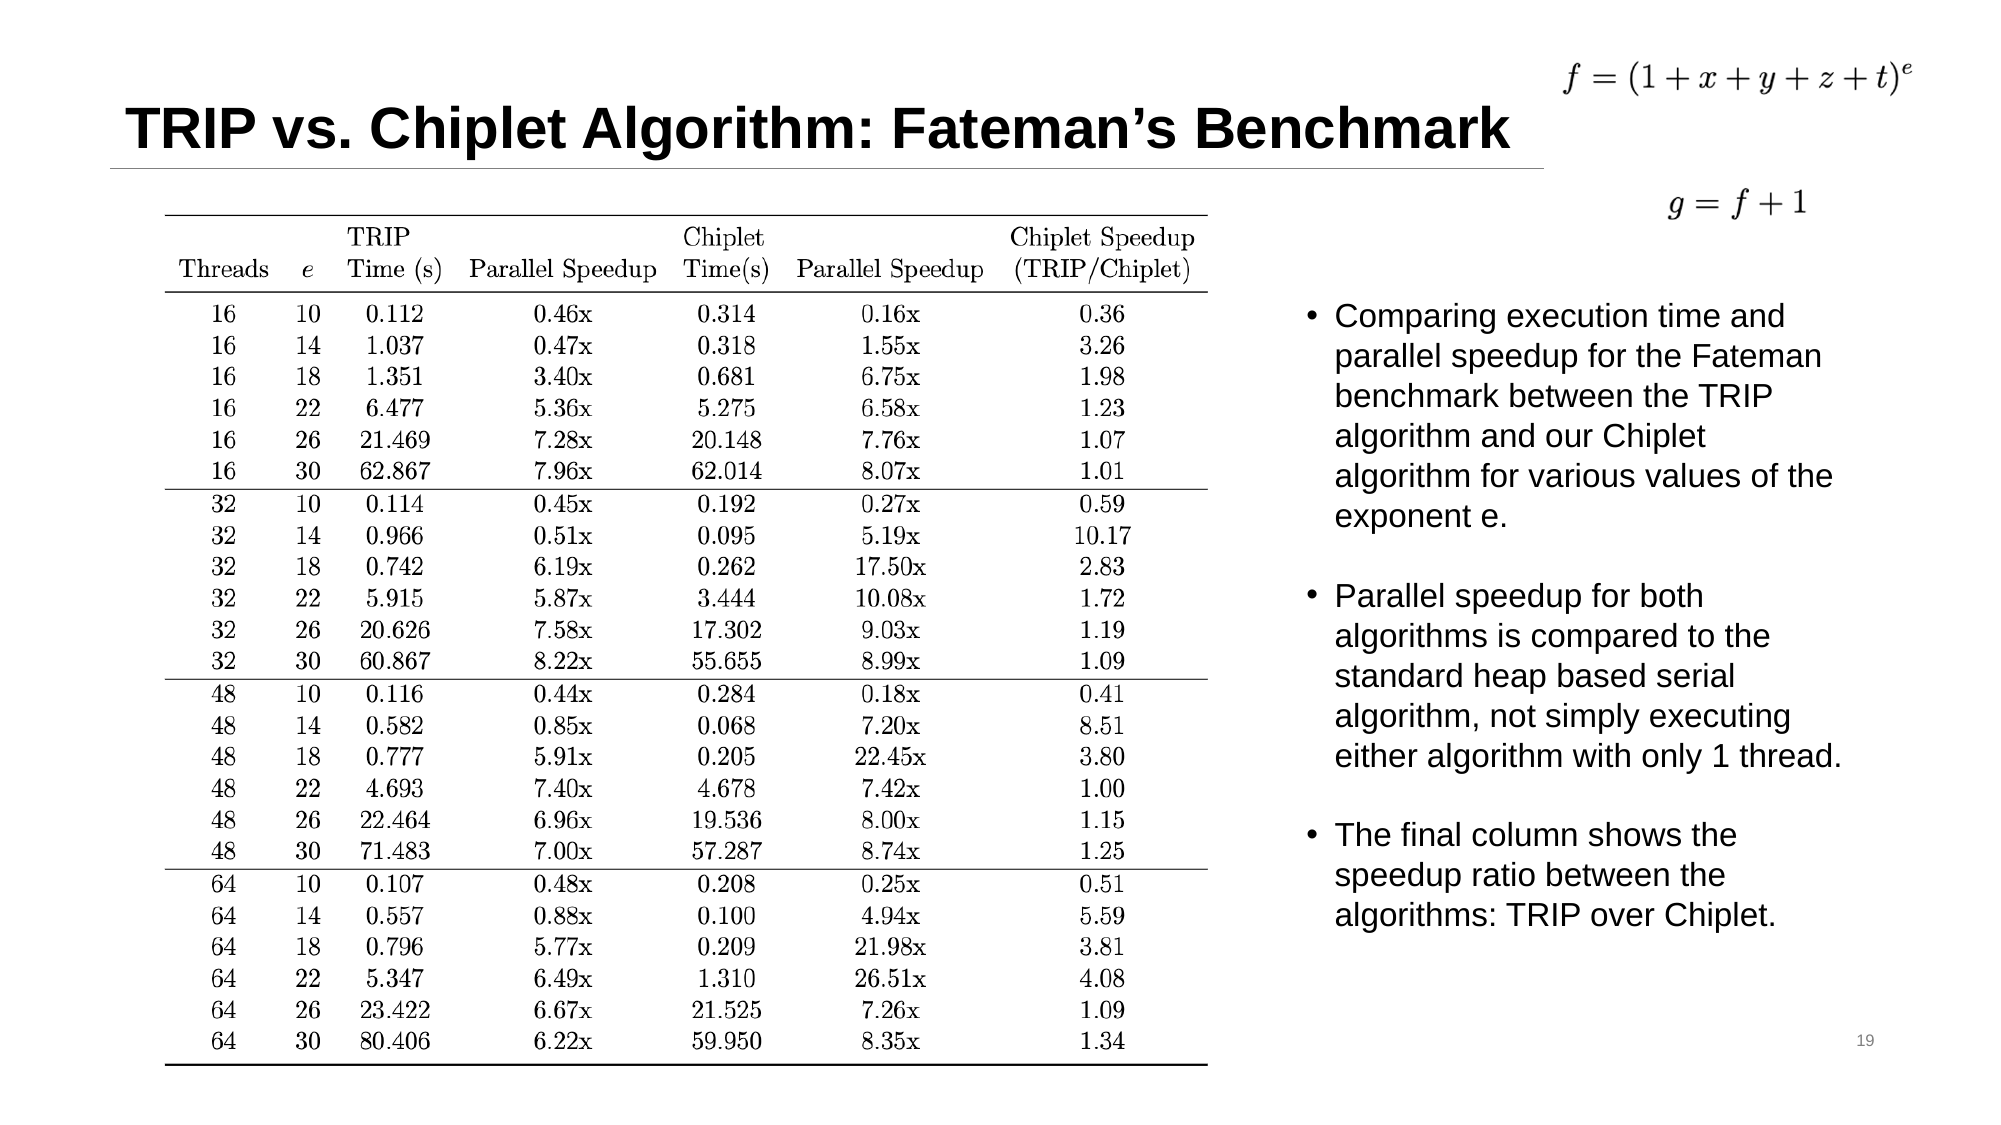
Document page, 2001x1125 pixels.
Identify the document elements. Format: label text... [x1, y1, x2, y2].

text_box Comparing execution time and parallel speedup for the Fateman benchmark between the TRIP algorithm and our Chiplet algorithm for various values of the exponent e. Parallel speedup for both algorithms is compared to the standard heap based serial algorithm, not simply executing either algorithm with only 1 thread. The final column shows the speedup ratio between the algorithms: TRIP over Chiplet. [1291, 287, 1865, 941]
title TRIP vs. Chiplet Algorithm: Fateman’s Benchmark [109, 0, 1890, 169]
picture [135, 185, 1238, 1079]
slide_number 19 [1412, 1023, 1890, 1058]
picture [1544, 40, 1943, 244]
